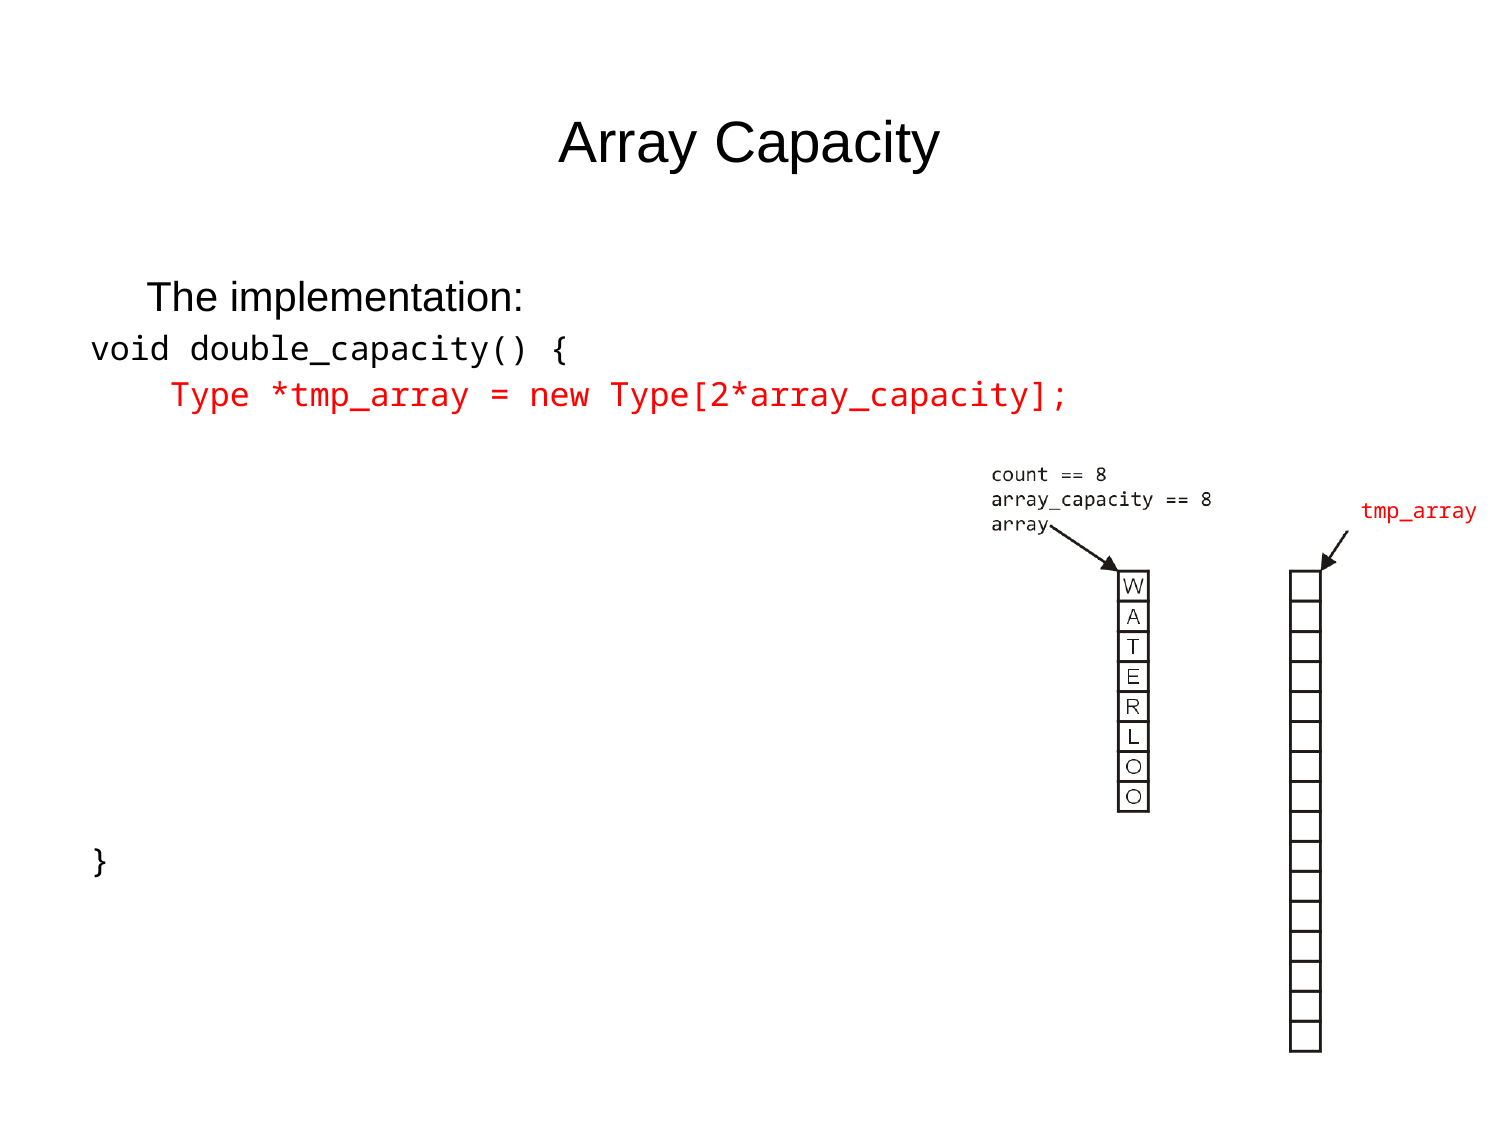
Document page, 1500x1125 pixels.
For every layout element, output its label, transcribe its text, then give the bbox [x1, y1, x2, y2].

list The implementation: void double_capacity() { Type *tmp_array = new Type[2*array_capacity]; } [74, 262, 1426, 1006]
picture [983, 458, 1388, 1059]
title Array Capacity [74, 44, 1426, 233]
text_box tmp_array [1393, 489, 1493, 531]
